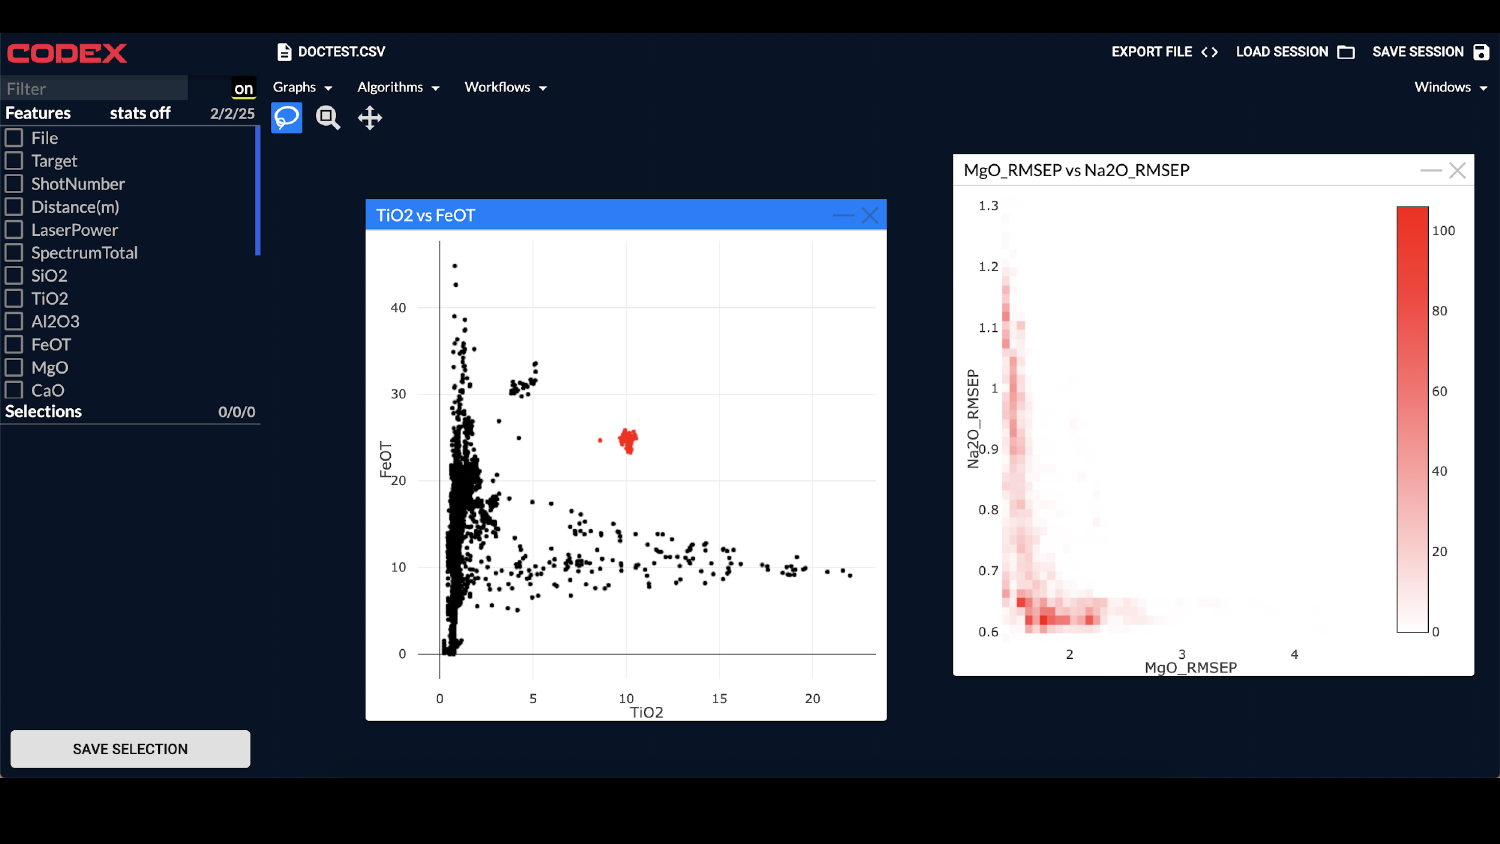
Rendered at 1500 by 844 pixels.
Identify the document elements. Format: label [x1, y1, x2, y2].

picture [0, 33, 1500, 778]
